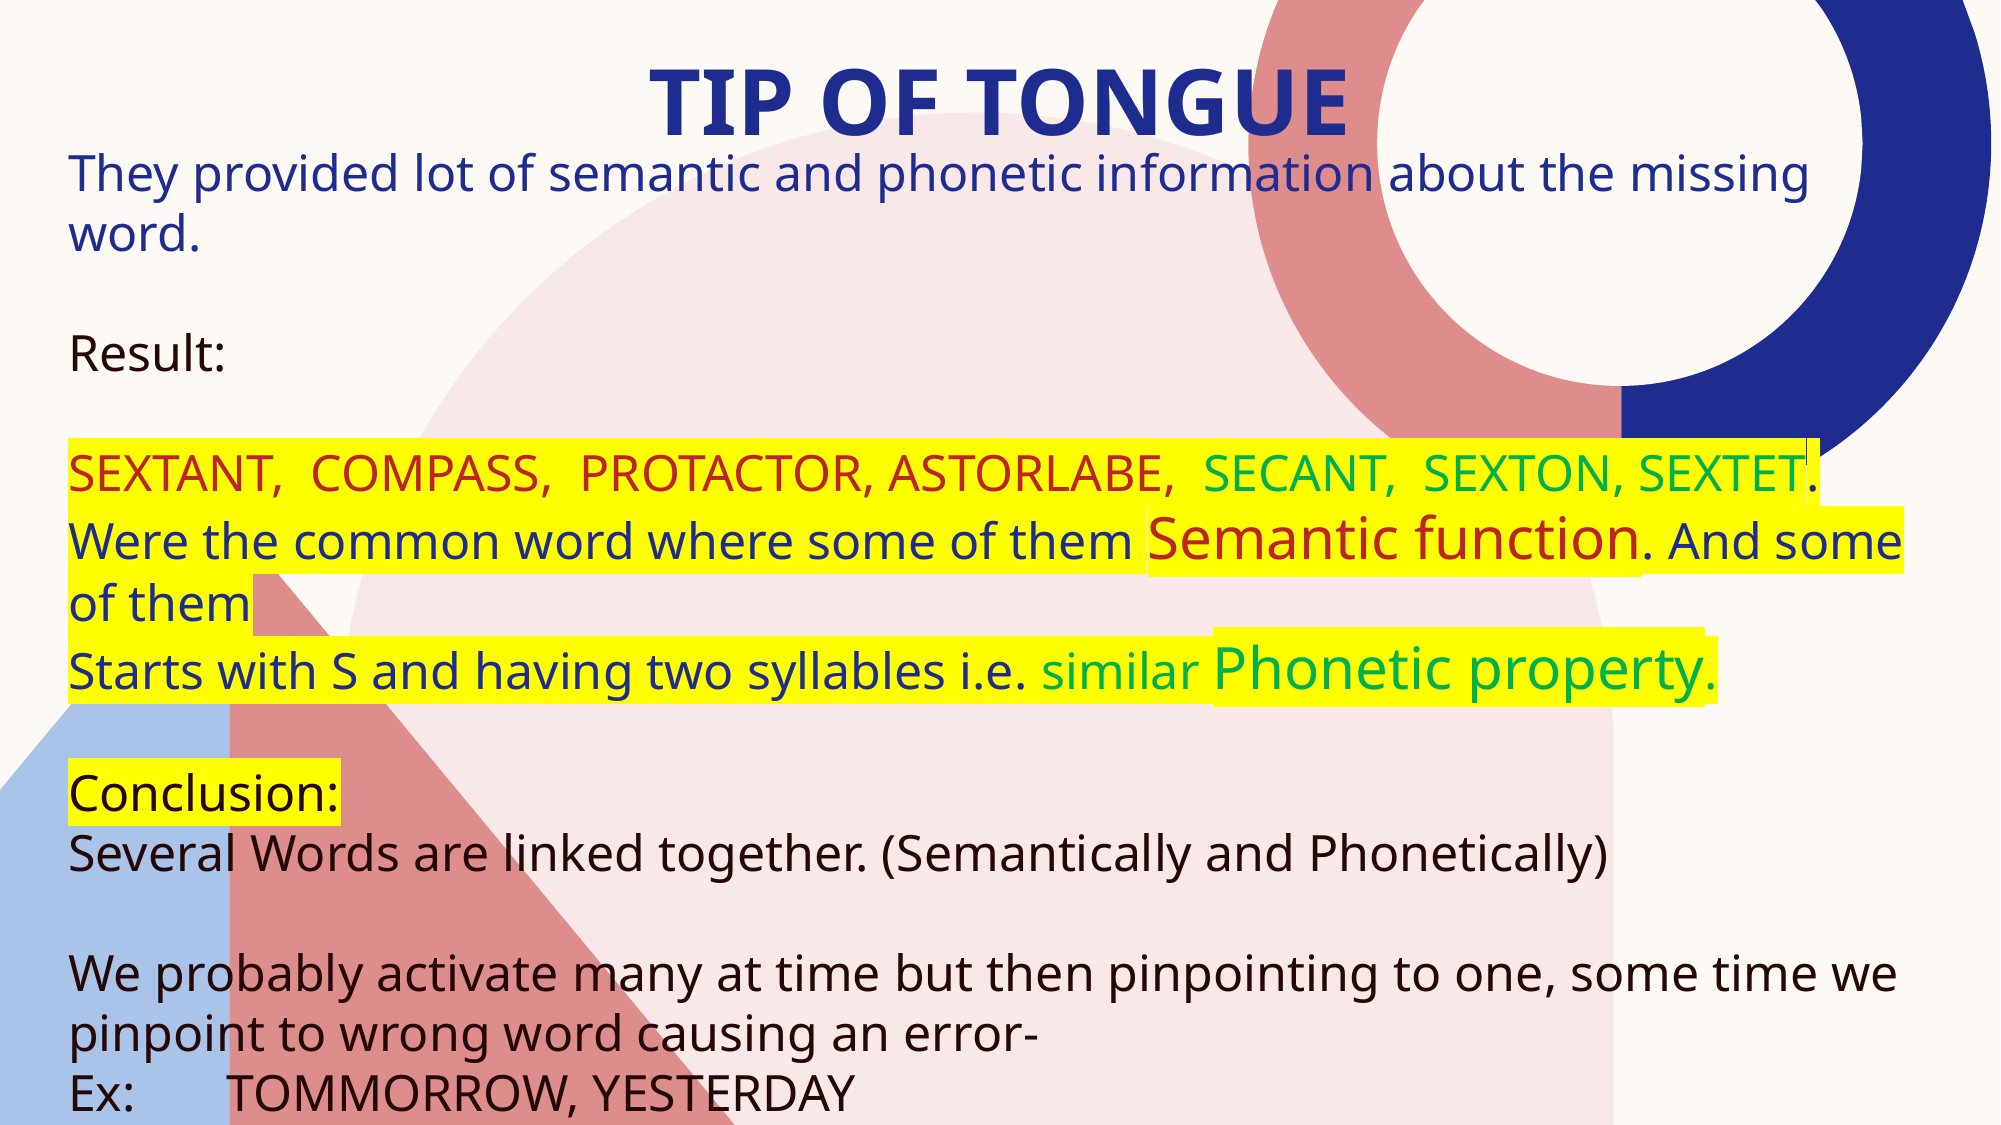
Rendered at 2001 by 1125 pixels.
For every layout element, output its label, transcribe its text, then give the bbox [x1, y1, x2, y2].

title Tip of tongue [474, 36, 1525, 141]
list They provided lot of semantic and phonetic information about the missing word. Result: SEXTANT, COMPASS, PROTACTOR, ASTORLABE, SECANT, SEXTON, SEXTET. Were the common word where some of them Semantic function. And some of them Starts with S and having two syllables i.e. similar Phonetic property. Conclusion: Several Words are linked together. (Semantically and Phonetically) We probably activate many at time but then pinpointing to one, some time we pinpoint to wrong word causing an error- Ex: TOMMORROW, YESTERDAY HE SHE IT (My opinion: We connected English with Hindi Words, which is source of error) [68, 141, 1923, 1125]
